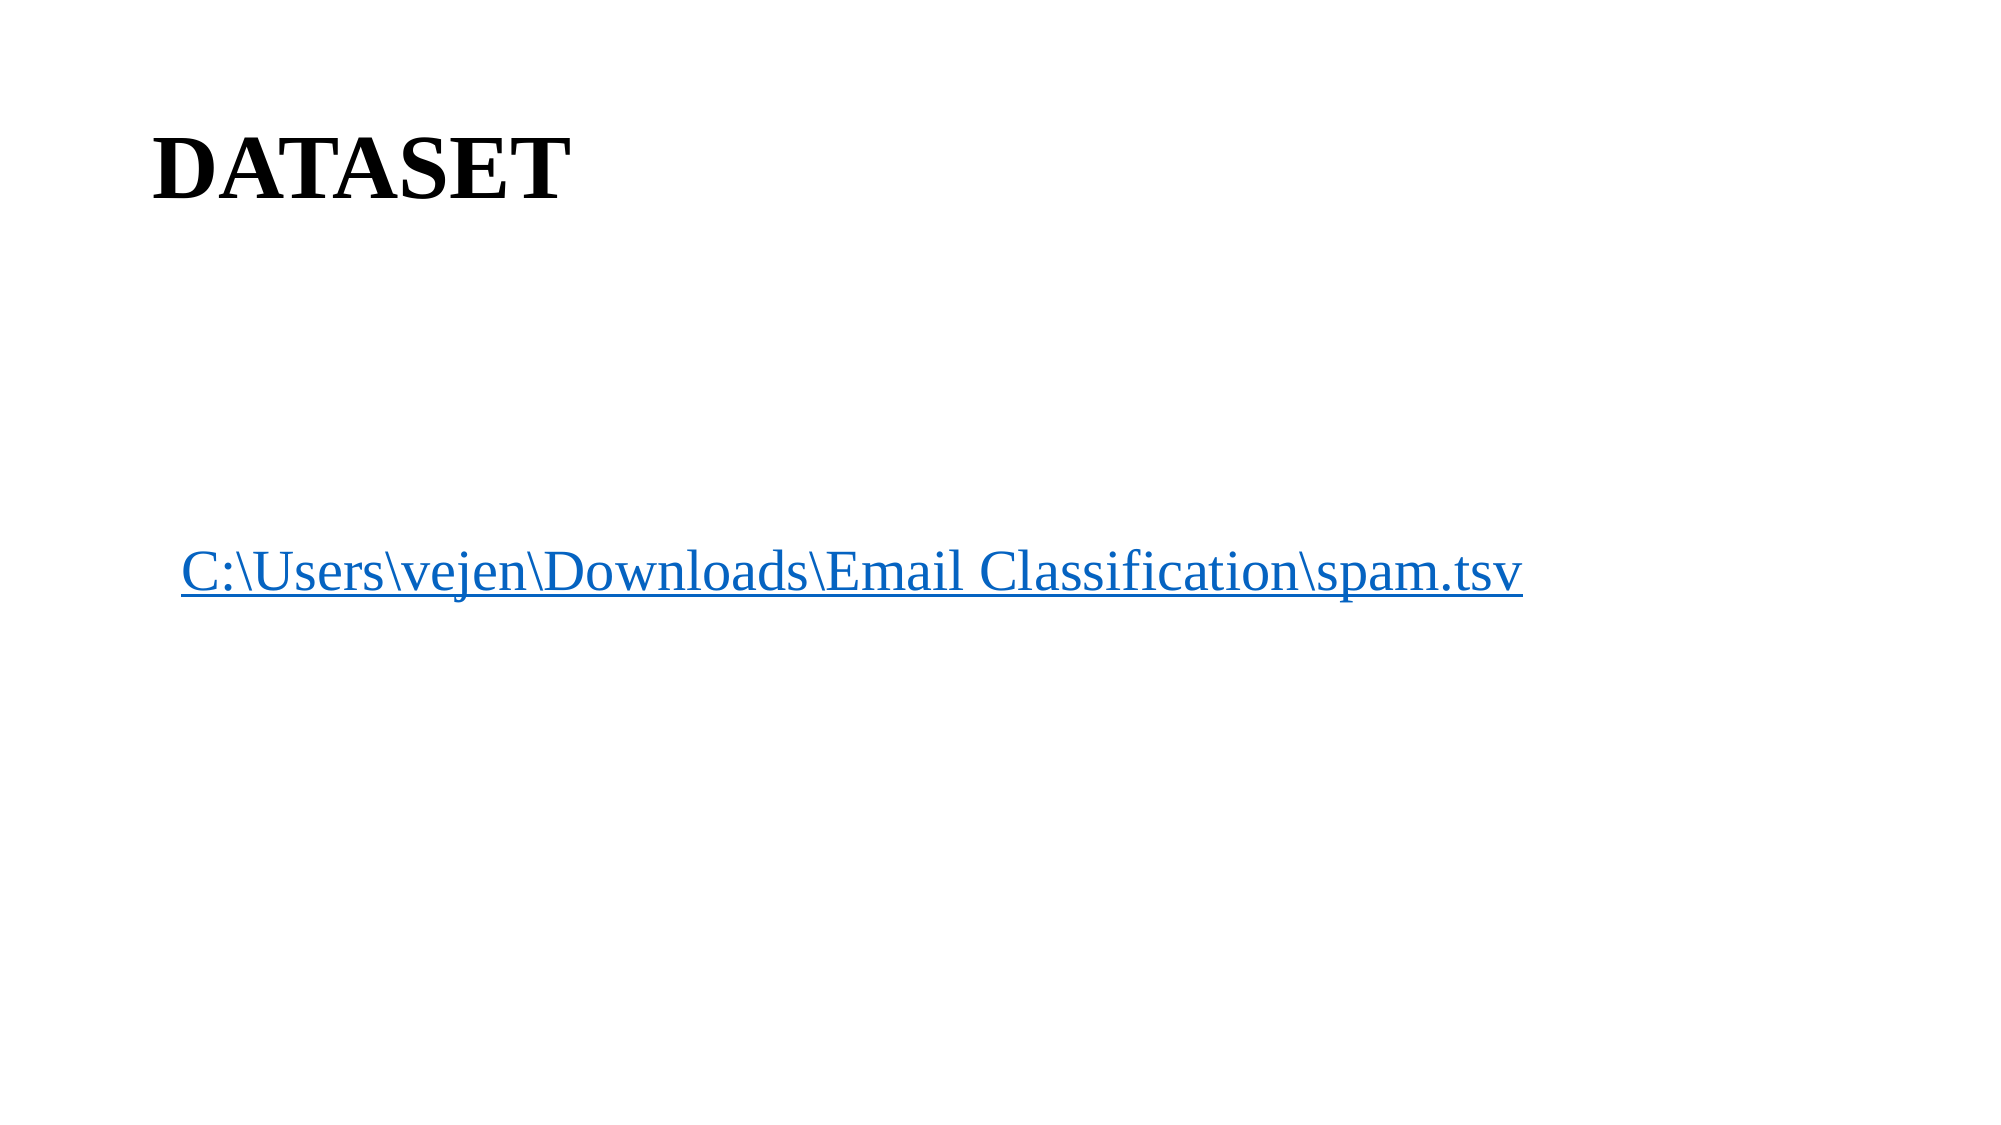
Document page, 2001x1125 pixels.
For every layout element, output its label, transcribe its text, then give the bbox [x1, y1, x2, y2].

title DATASET [137, 59, 1863, 278]
list C:\Users\vejen\Downloads\Email Classification\spam.tsv [166, 533, 1892, 631]
